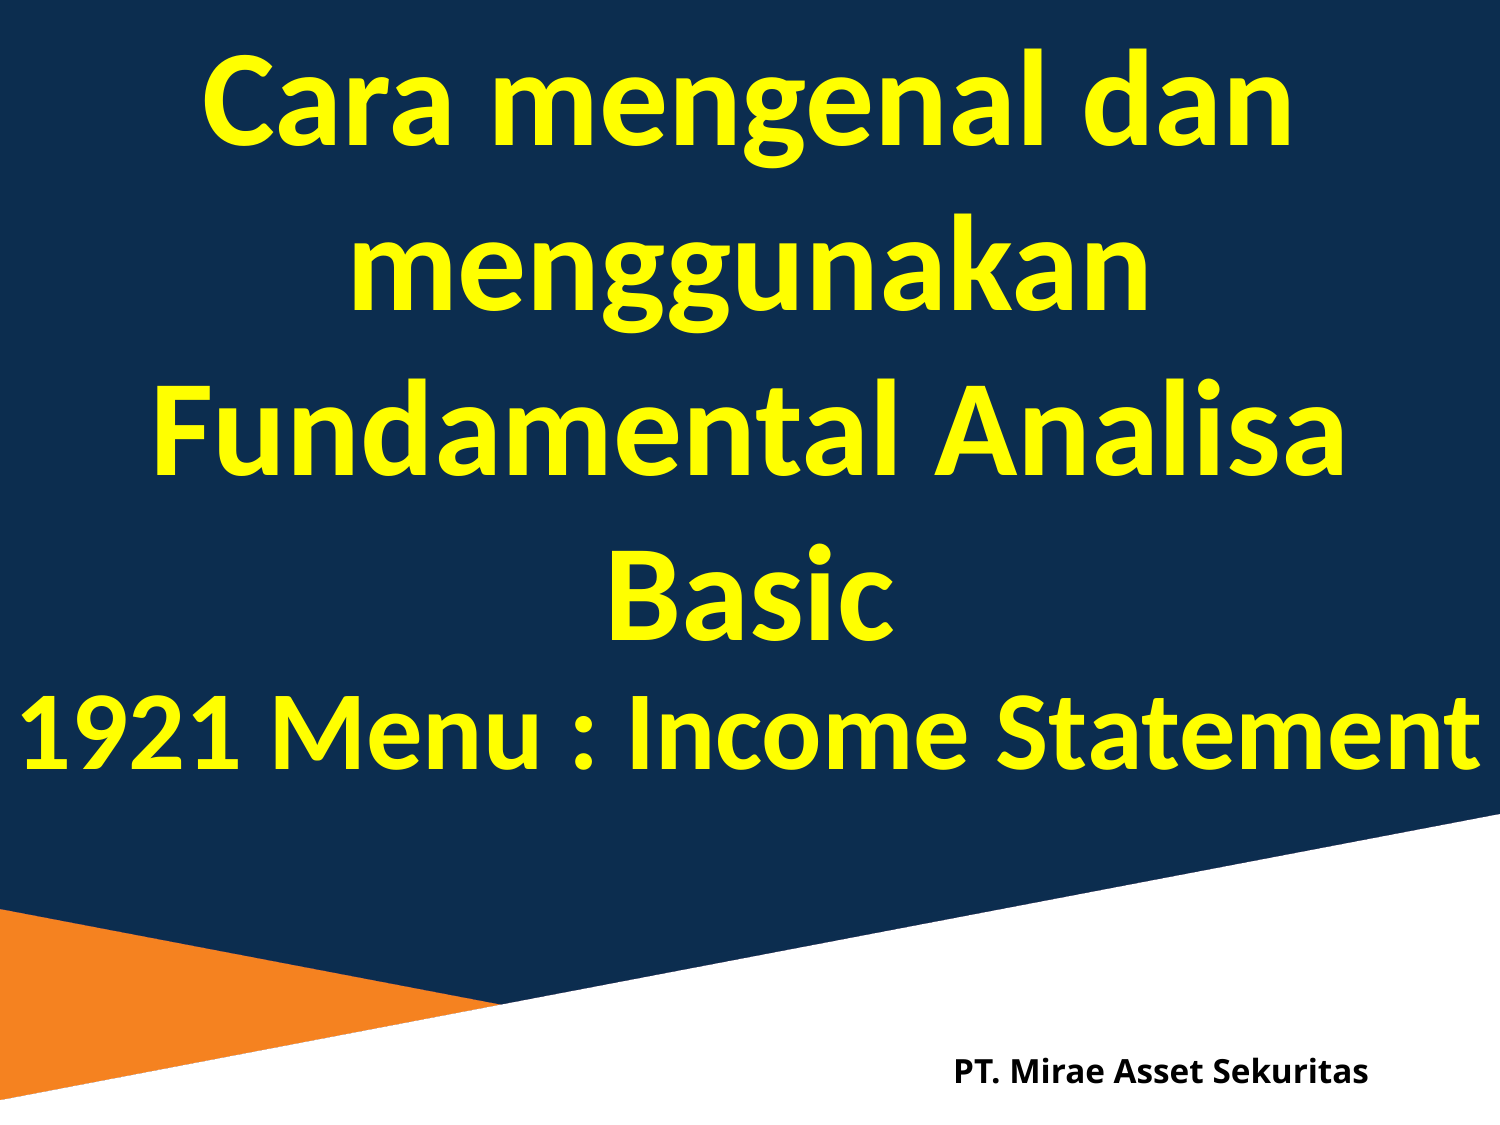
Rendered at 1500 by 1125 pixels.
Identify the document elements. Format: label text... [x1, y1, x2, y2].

picture [0, 800, 1500, 1125]
text_box 1921 Menu : Income Statement [0, 649, 1500, 800]
list PT. Mirae Asset Sekuritas [938, 1026, 1500, 1120]
text_box Cara mengenal dan menggunakan Fundamental Analisa Basic [0, 1, 1500, 649]
